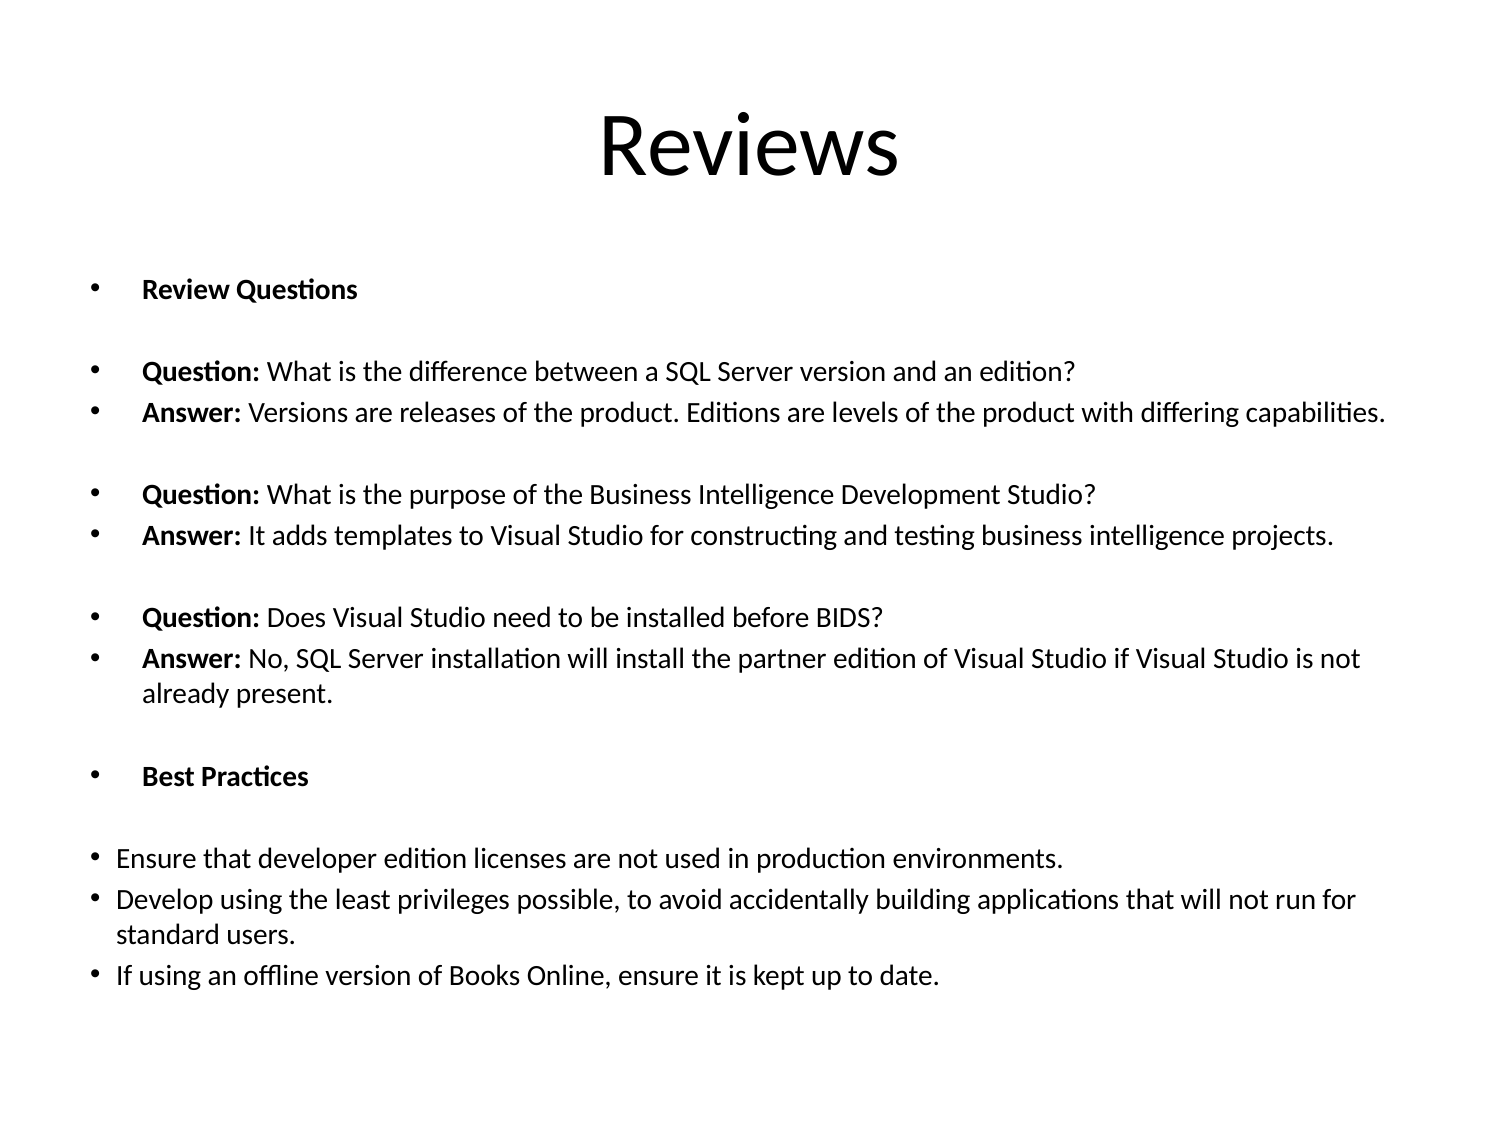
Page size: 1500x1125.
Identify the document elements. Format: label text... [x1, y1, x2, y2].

list Review Questions Question: What is the difference between a SQL Server version and an edition? Answer: Versions are releases of the product. Editions are levels of the product with differing capabilities. Question: What is the purpose of the Business Intelligence Development Studio? Answer: It adds templates to Visual Studio for constructing and testing business intelligence projects. Question: Does Visual Studio need to be installed before BIDS? Answer: No, SQL Server installation will install the partner edition of Visual Studio if Visual Studio is not already present. Best Practices Ensure that developer edition licenses are not used in production environments. Develop using the least privileges possible, to avoid accidentally building applications that will not run for standard users. If using an offline version of Books Online, ensure it is kept up to date. [75, 262, 1425, 1005]
title Reviews [75, 45, 1425, 233]
